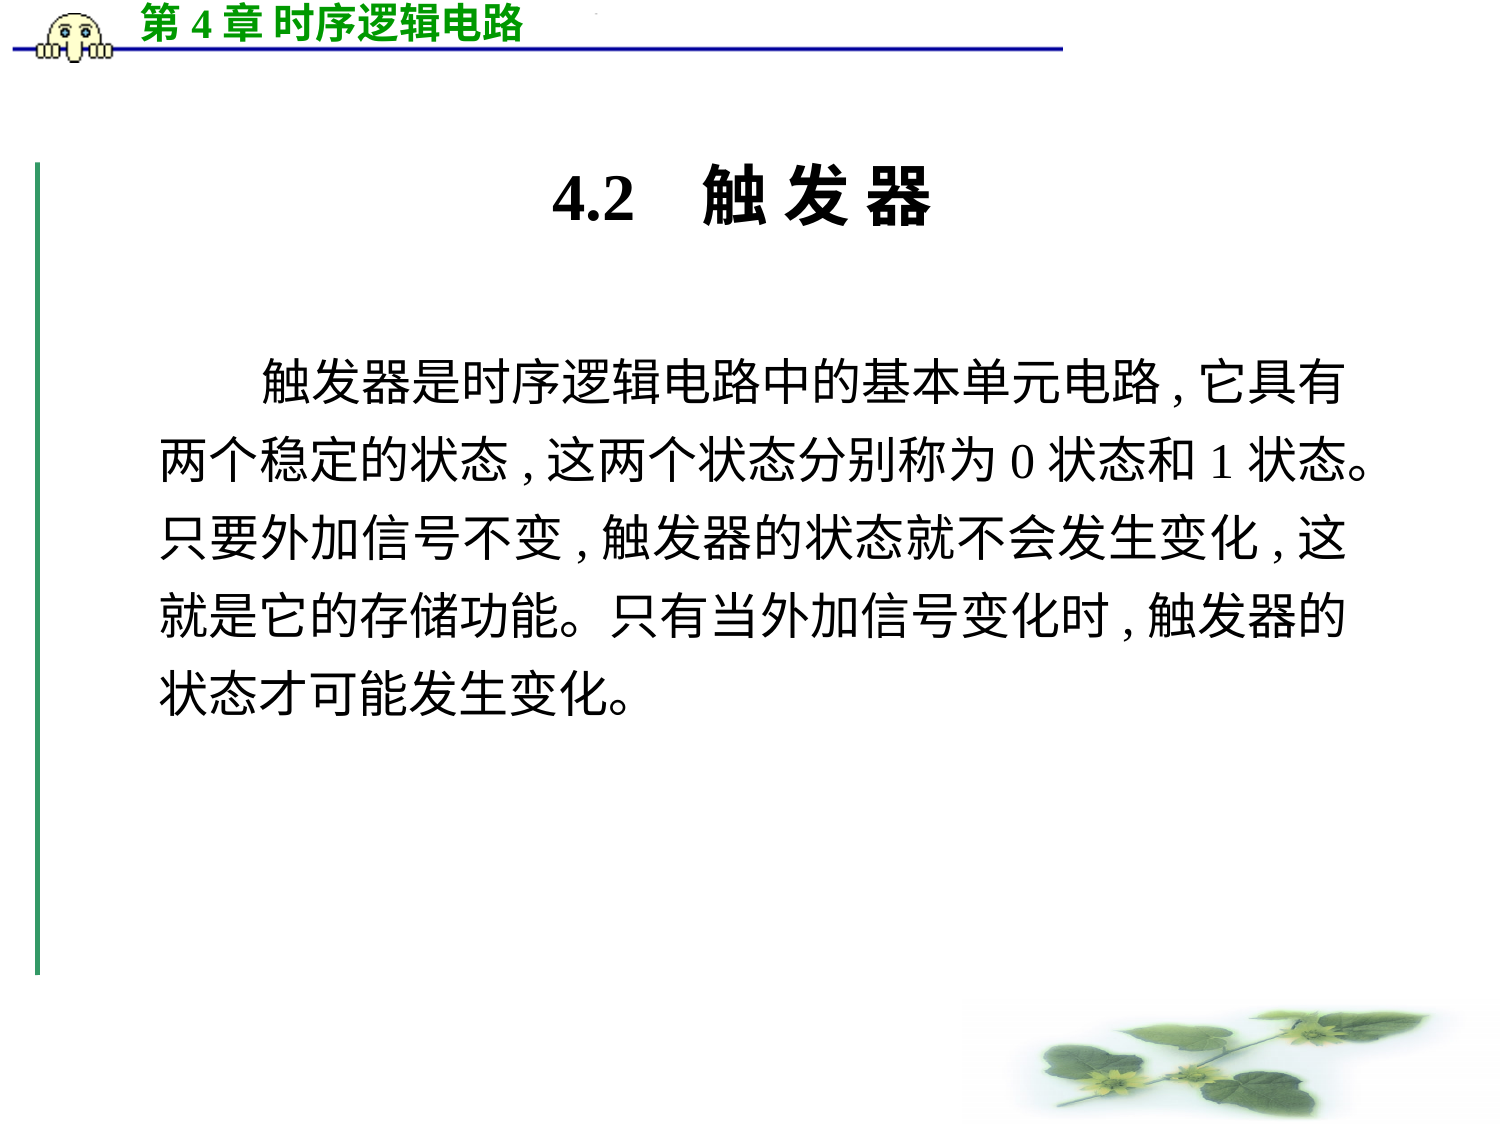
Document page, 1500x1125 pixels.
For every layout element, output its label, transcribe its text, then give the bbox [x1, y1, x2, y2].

title 4.2 触 发 器 [112, 99, 1388, 288]
picture [450, 13, 458, 18]
picture [12, 13, 1063, 63]
picture [280, 22, 285, 30]
picture [196, 17, 203, 28]
picture [507, 30, 515, 36]
list 触发器是时序逻辑电路中的基本单元电路,它具有两个稳定的状态,这两个状态分别称为0状态和1状态。只要外加信号不变,触发器的状态就不会发生变化,这就是它的存储功能。只有当外加信号变化时,触发器的状态才可能发生变化。 [87, 324, 1363, 1001]
picture [463, 31, 476, 36]
picture [463, 13, 471, 18]
picture [496, 15, 508, 24]
picture [962, 999, 1500, 1125]
